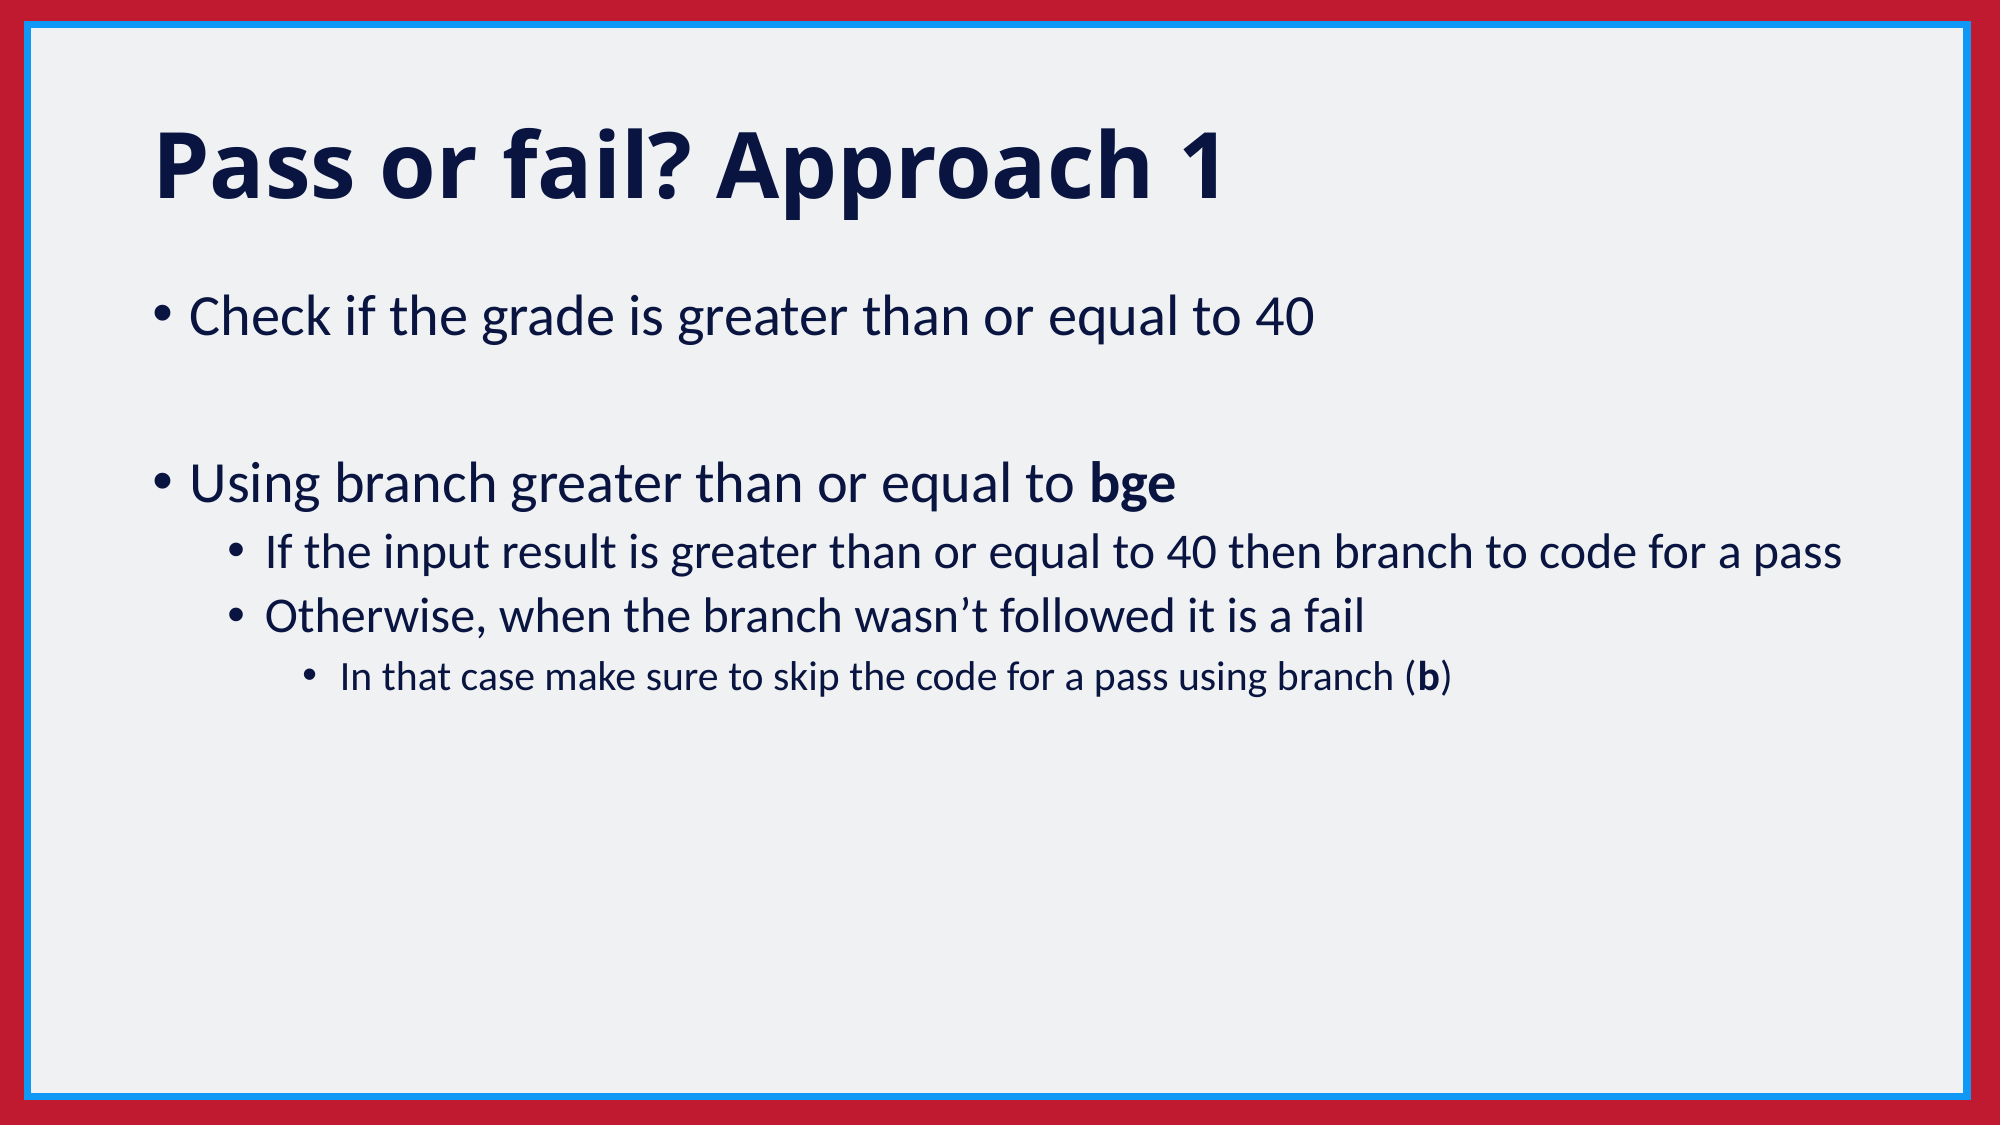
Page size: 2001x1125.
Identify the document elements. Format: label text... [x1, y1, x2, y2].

title Pass or fail? Approach 1 [137, 59, 1863, 277]
list Check if the grade is greater than or equal to 40 Using branch greater than or equal to bge If the input result is greater than or equal to 40 then branch to code for a pass Otherwise, when the branch wasn’t followed it is a fail In that case make sure to skip the code for a pass using branch (b) [137, 277, 1863, 1096]
